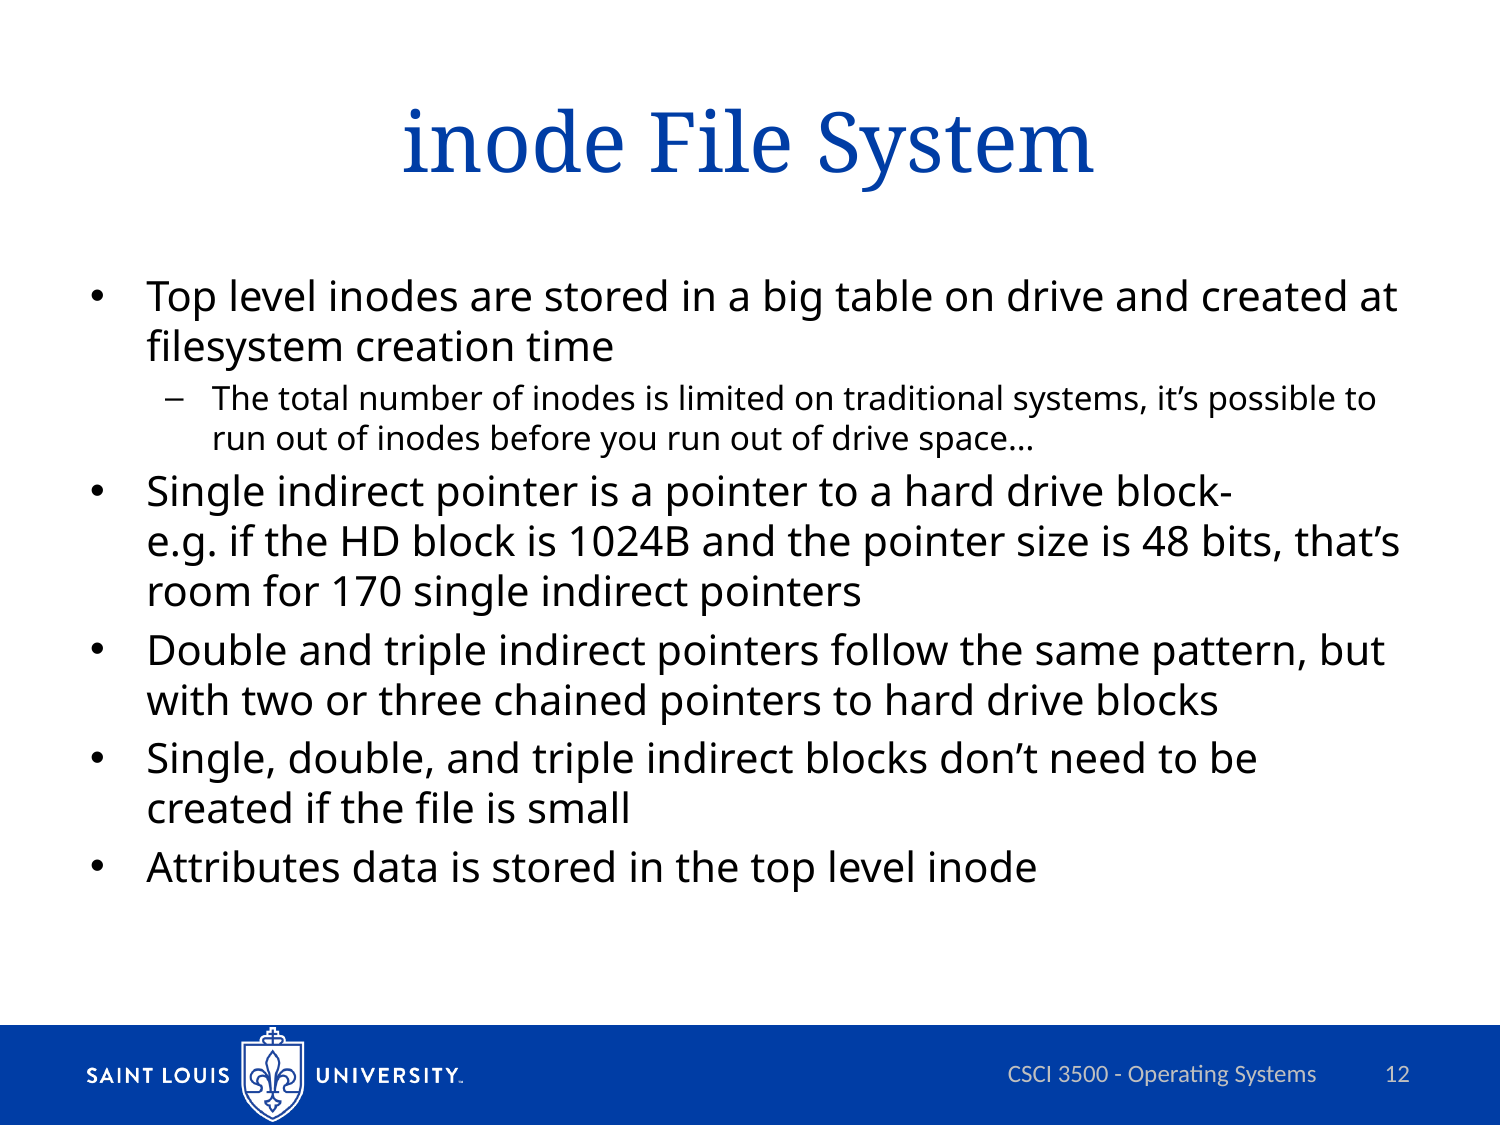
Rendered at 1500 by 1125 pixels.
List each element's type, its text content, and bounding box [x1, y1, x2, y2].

footer CSCI 3500 - Operating Systems [924, 1042, 1074, 1103]
list Top level inodes are stored in a big table on drive and created at filesystem creation time The total number of inodes is limited on traditional systems, it’s possible to run out of inodes before you run out of drive space… Single indirect pointer is a pointer to a hard drive block- e.g. if the HD block is 1024B and the pointer size is 48 bits, that’s room for 170 single indirect pointers Double and triple indirect pointers follow the same pattern, but with two or three chained pointers to hard drive blocks Single, double, and triple indirect blocks don’t need to be created if the file is small Attributes data is stored in the top level inode [75, 262, 1425, 1005]
slide_number 12 [1074, 1042, 1425, 1103]
picture [87, 1027, 463, 1122]
title inode File System [75, 45, 1425, 233]
